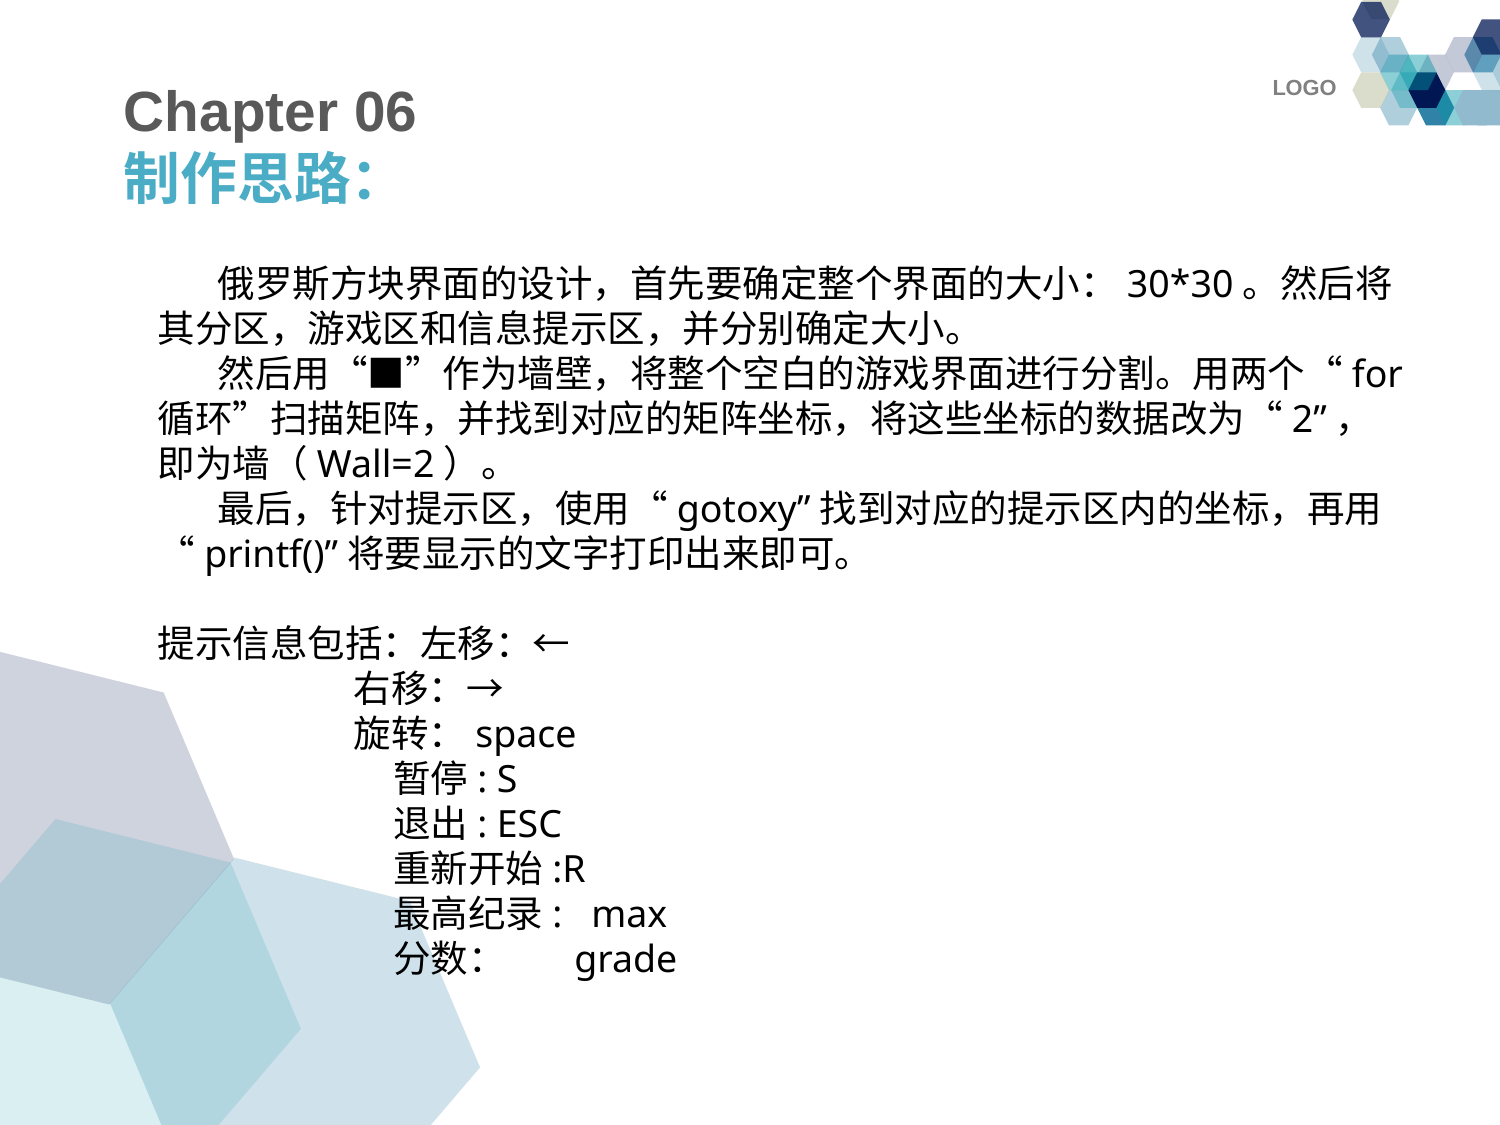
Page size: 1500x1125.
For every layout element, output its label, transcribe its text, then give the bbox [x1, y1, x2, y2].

text_box 俄罗斯方块界面的设计，首先要确定整个界面的大小：30*30。然后将其分区，游戏区和信息提示区，并分别确定大小。 然后用“■”作为墙壁，将整个空白的游戏界面进行分割。用两个“for循环”扫描矩阵，并找到对应的矩阵坐标，将这些坐标的数据改为“2”，即为墙（Wall=2）。 最后，针对提示区，使用“gotoxy”找到对应的提示区内的坐标，再用“printf()”将要显示的文字打印出来即可。 提示信息包括：左移：← 右移：→ 旋转：space 暂停: S 退出: ESC 重新开始:R 最高纪录: max 分数： grade [143, 252, 1424, 988]
title Chapter 06 制作思路： [108, 66, 1388, 220]
picture [1436, 90, 1446, 108]
